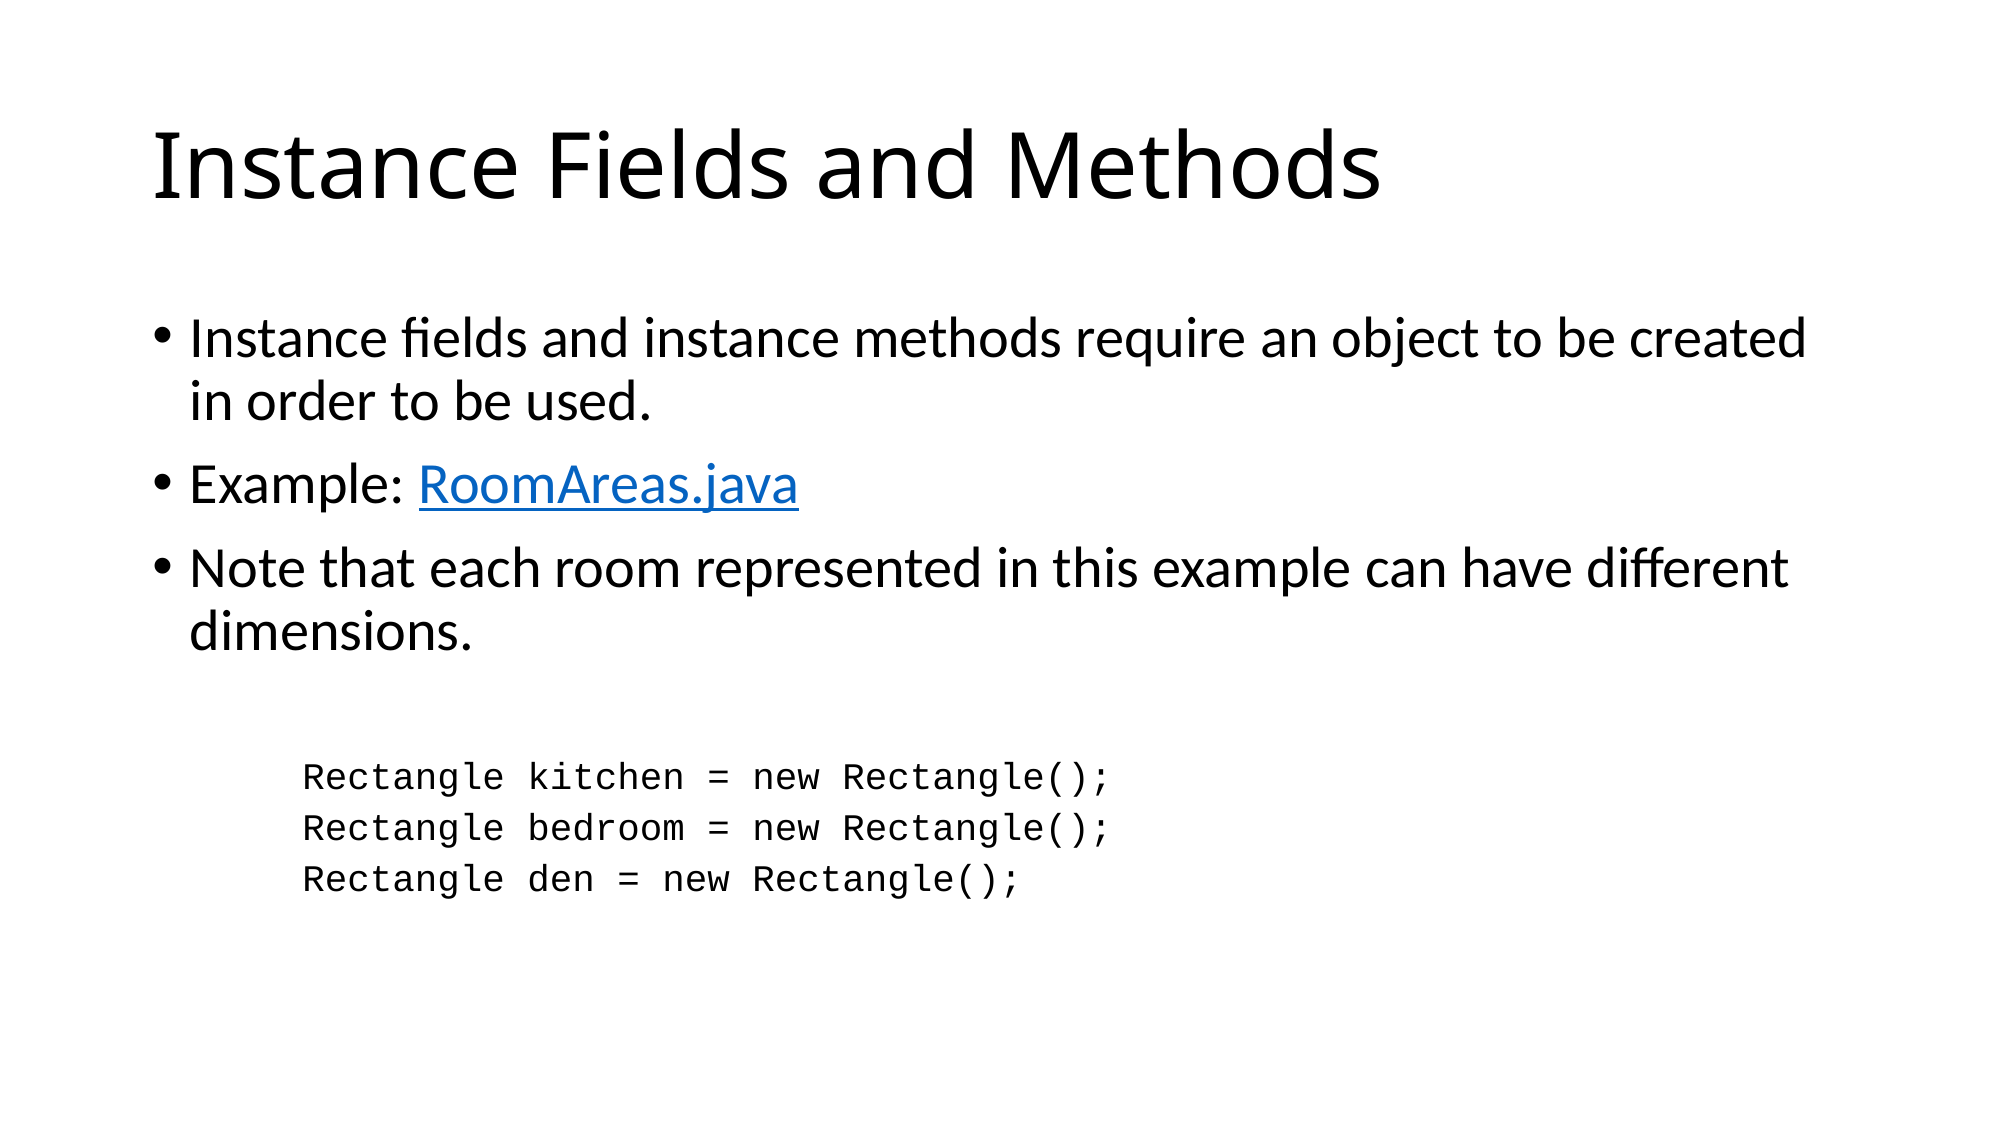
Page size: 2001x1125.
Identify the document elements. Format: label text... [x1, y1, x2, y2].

title Instance Fields and Methods [137, 59, 1863, 278]
list Instance fields and instance methods require an object to be created in order to be used. Example: RoomAreas.java Note that each room represented in this example can have different dimensions. Rectangle kitchen = new Rectangle(); Rectangle bedroom = new Rectangle(); Rectangle den = new Rectangle(); [137, 299, 1863, 1014]
